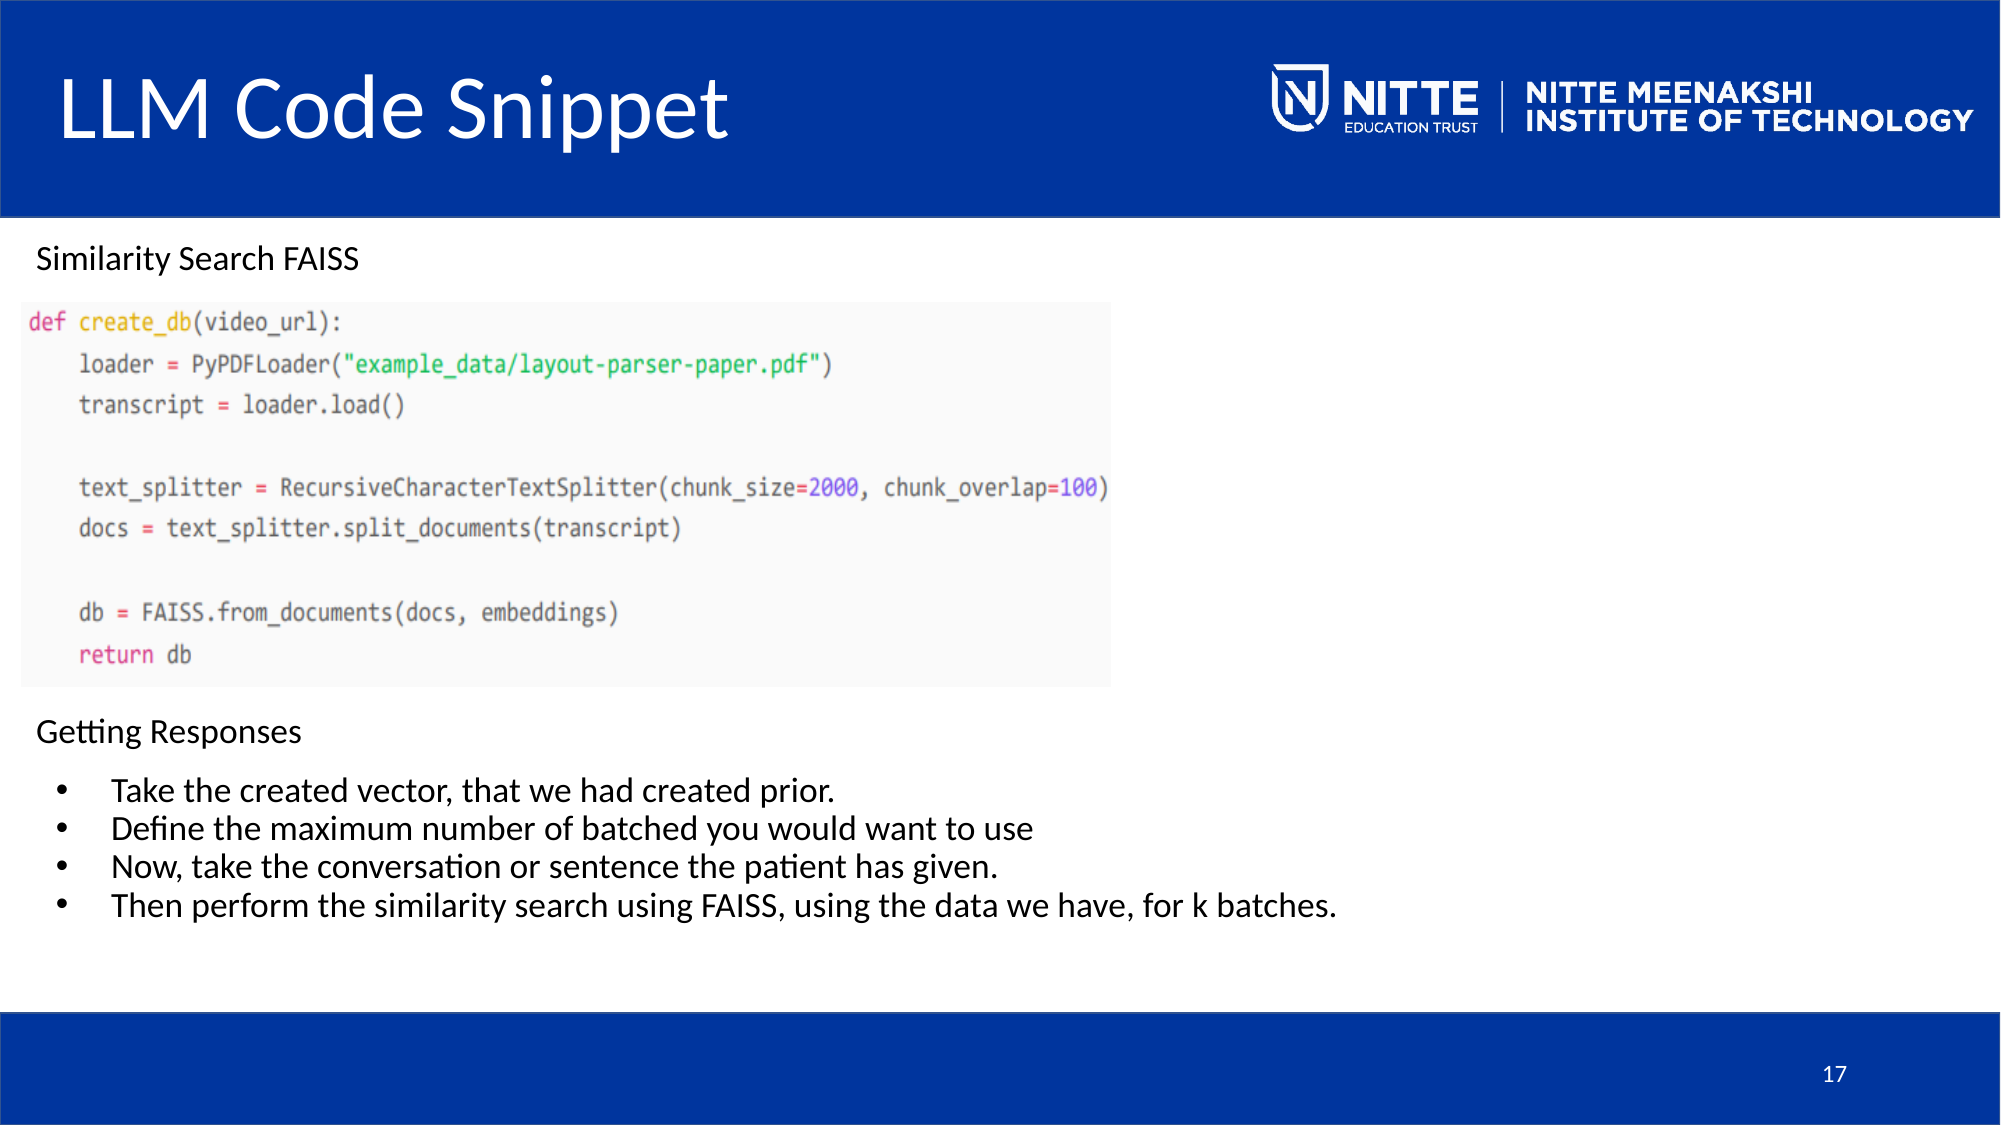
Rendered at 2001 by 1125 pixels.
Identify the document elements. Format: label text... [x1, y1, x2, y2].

title LLM Code Snippet [43, 0, 1769, 218]
picture [20, 301, 1111, 688]
picture [1122, 0, 2001, 275]
list Similarity Search FAISS Getting Responses Take the created vector, that we had created prior. Define the maximum number of batched you would want to use Now, take the conversation or sentence the patient has given. Then perform the similarity search using FAISS, using the data we have, for k batches. [21, 232, 1979, 998]
slide_number ‹#› [1412, 1042, 1863, 1103]
